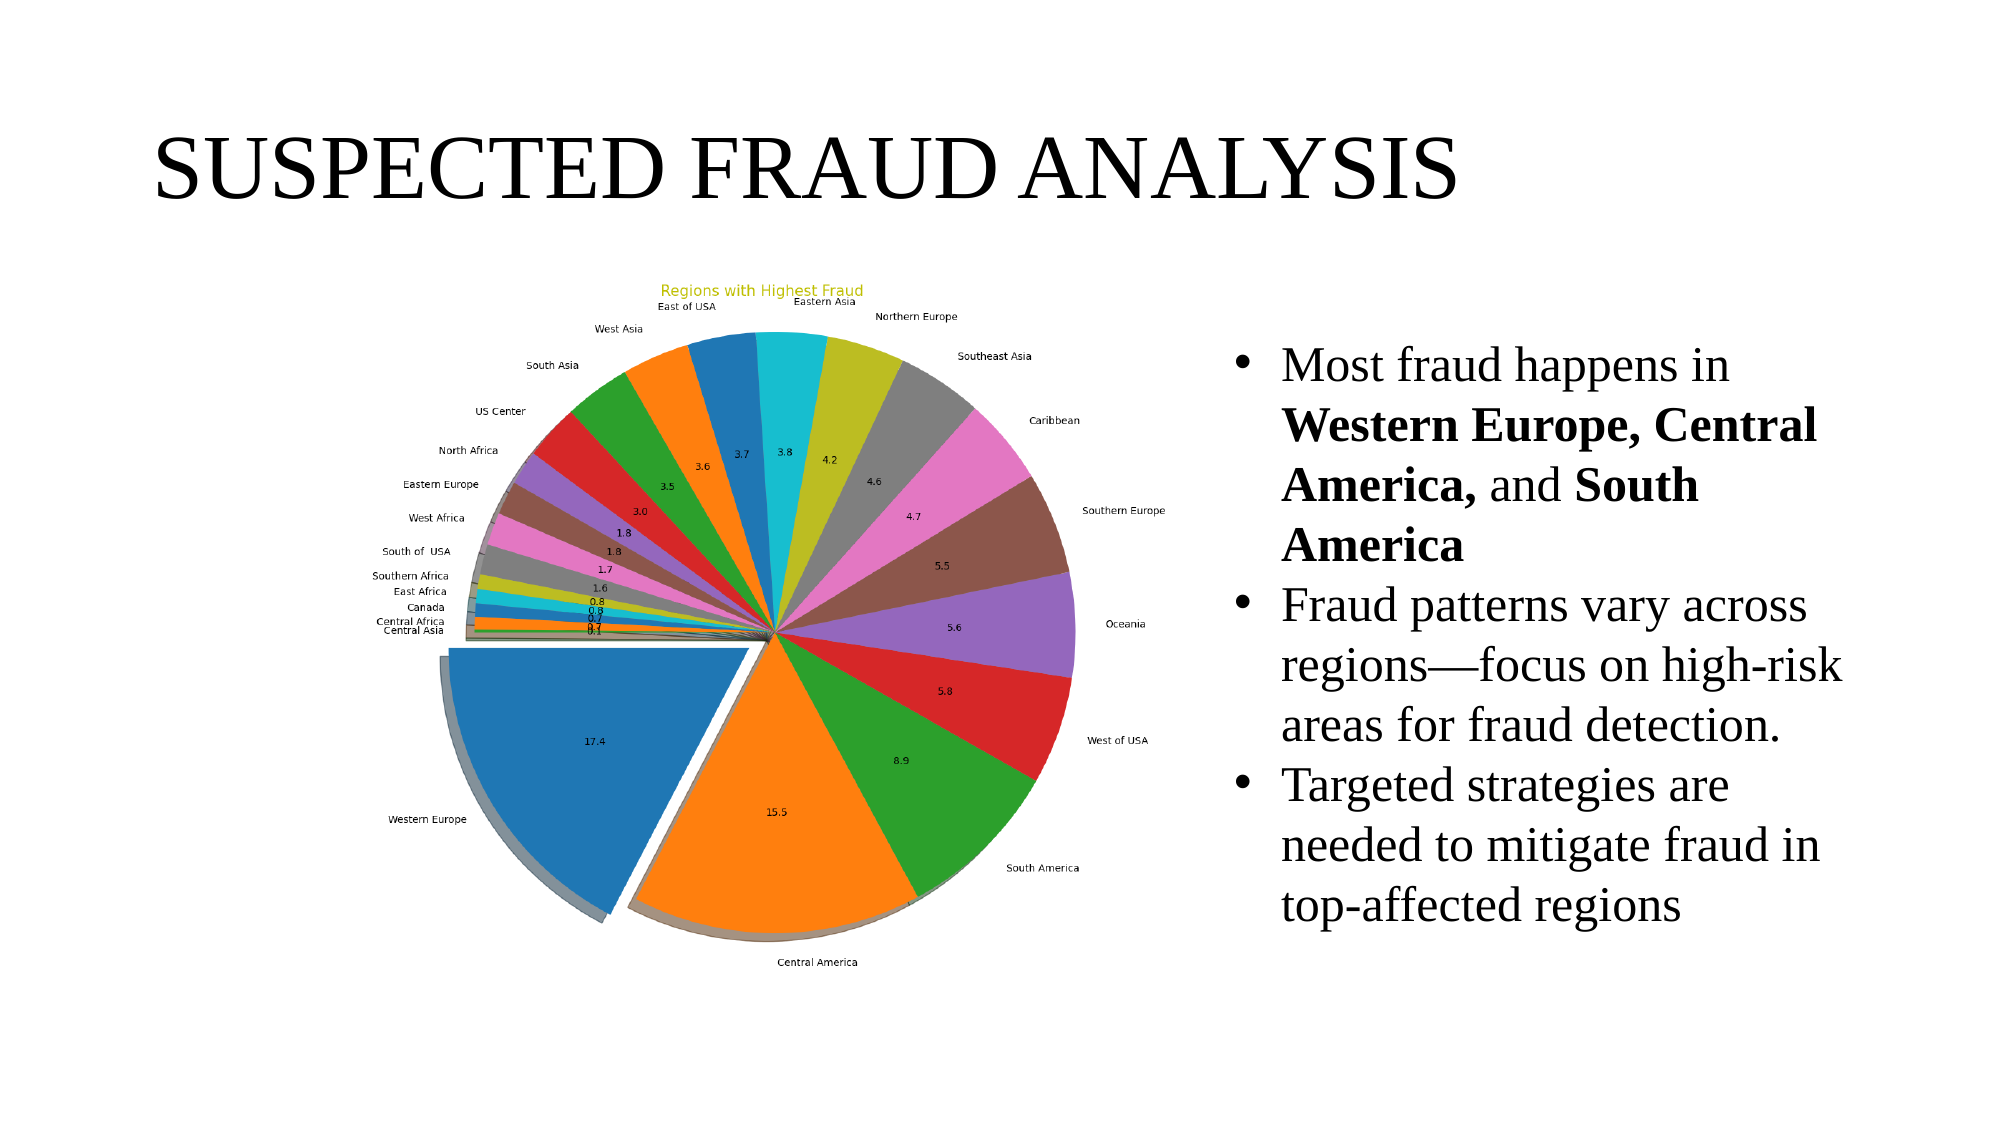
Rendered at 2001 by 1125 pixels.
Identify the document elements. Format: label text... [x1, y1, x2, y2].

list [75, 277, 1434, 975]
title SUSPECTED FRAUD ANALYSIS [137, 59, 1863, 278]
text_box Most fraud happens in Western Europe, Central America, and South America Fraud patterns vary across regions—focus on high-risk areas for fraud detection. Targeted strategies are needed to mitigate fraud in top-affected regions [1434, 324, 1863, 939]
